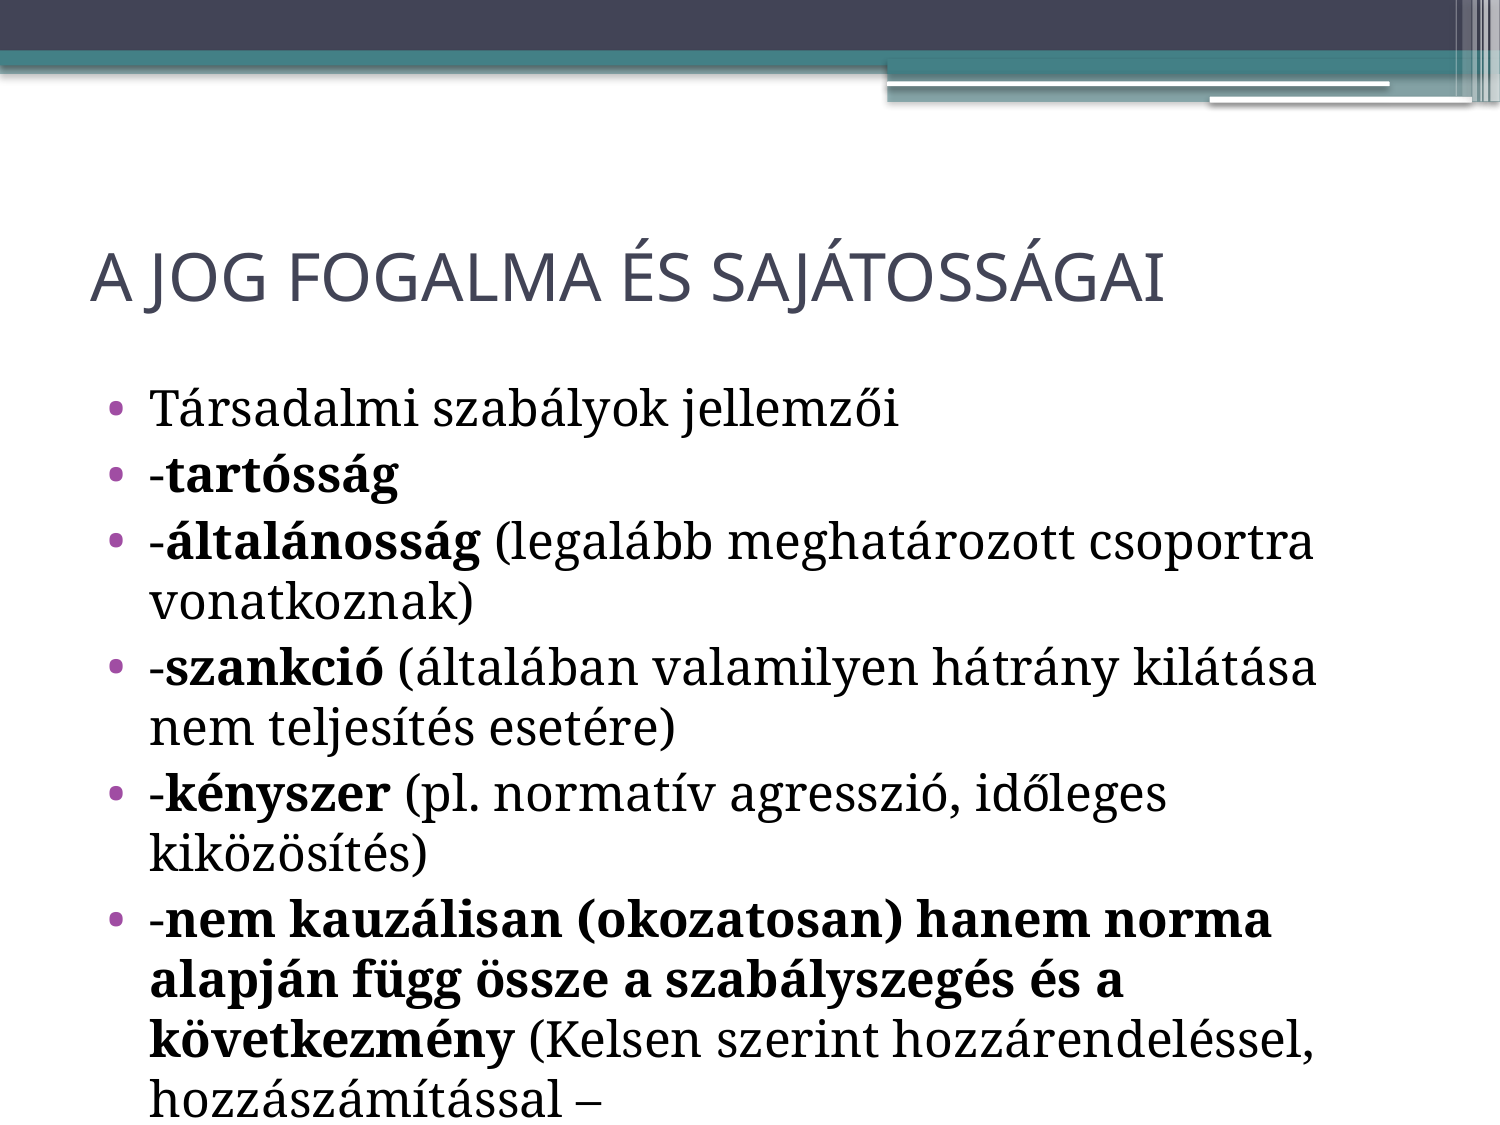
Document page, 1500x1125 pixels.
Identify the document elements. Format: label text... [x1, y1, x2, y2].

title A JOG FOGALMA ÉS SAJÁTOSSÁGAI [74, 187, 1426, 363]
list Társadalmi szabályok jellemzői -tartósság -általánosság (legalább meghatározott csoportra vonatkoznak) -szankció (általában valamilyen hátrány kilátása nem teljesítés esetére) -kényszer (pl. normatív agresszió, időleges kiközösítés) -nem kauzálisan (okozatosan) hanem norma alapján függ össze a szabályszegés és a következmény (Kelsen szerint hozzárendeléssel, hozzászámítással – [74, 368, 1426, 1079]
